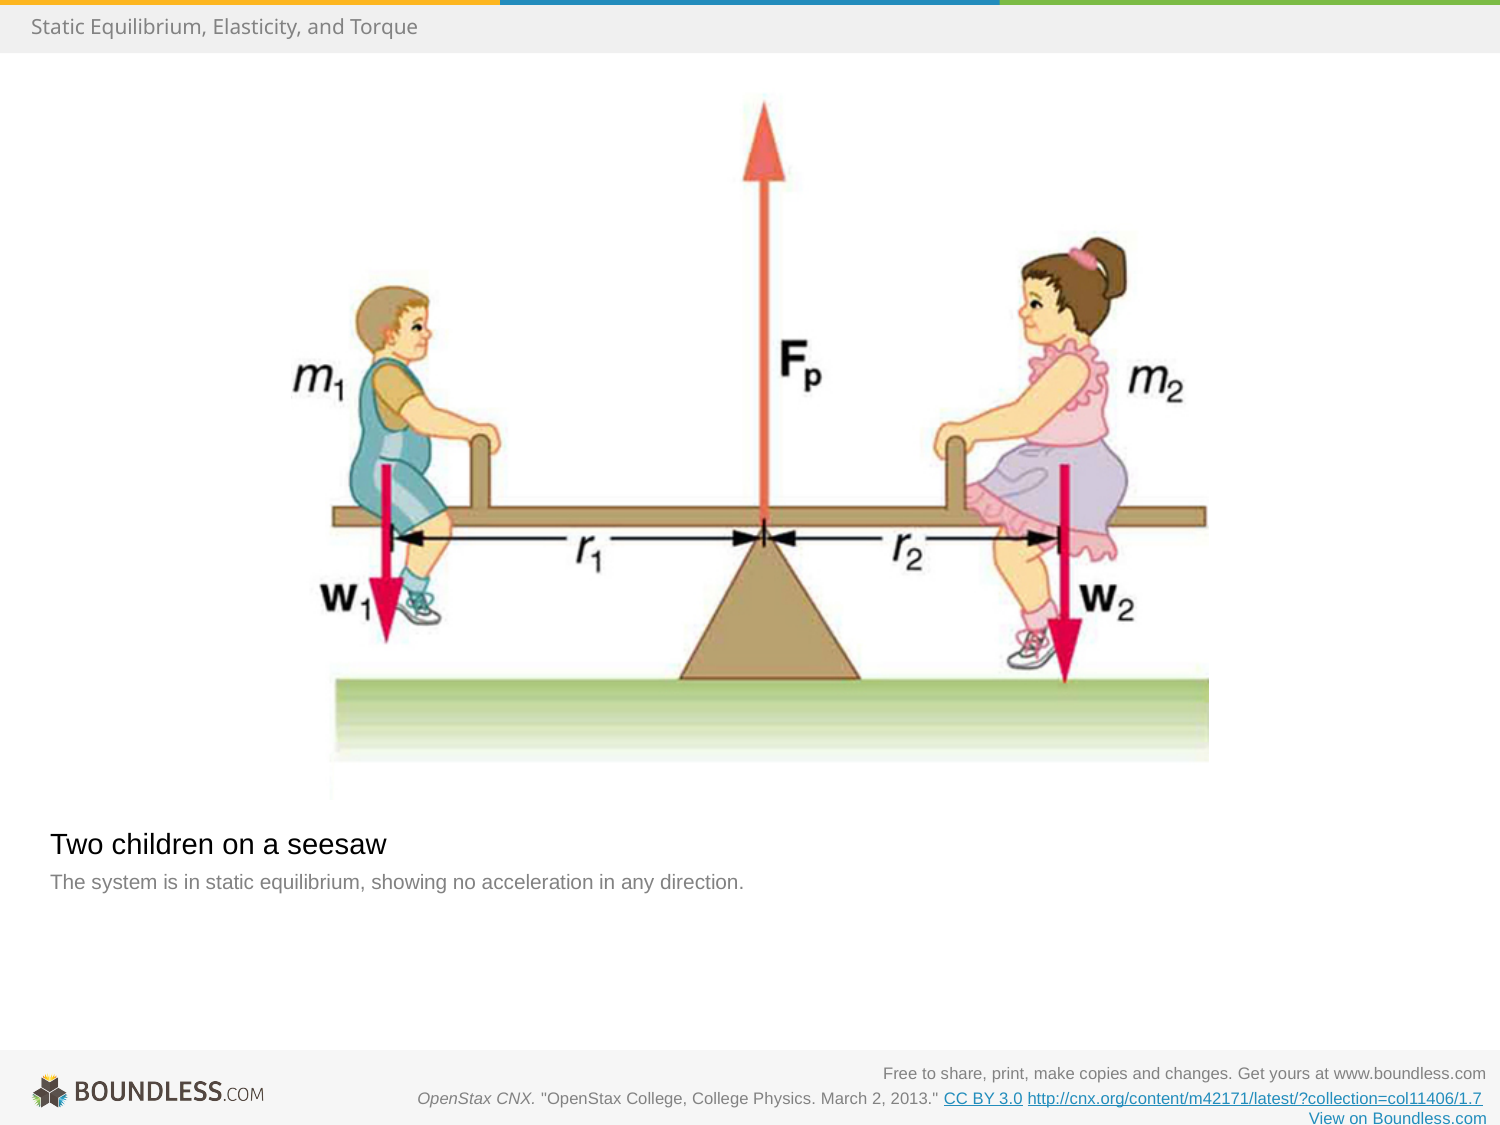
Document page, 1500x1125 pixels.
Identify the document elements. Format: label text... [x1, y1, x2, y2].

picture [291, 87, 1209, 801]
picture [30, 1072, 265, 1109]
text_box OpenStax CNX. "OpenStax College, College Physics. March 2, 2013." CC BY 3.0 http://cnx.org/content/m42171/latest/?collection=col11406/1.7 View on Boundless.com [274, 1087, 1488, 1125]
text_box Free to share, print, make copies and changes. Get yours at www.boundless.com [649, 1062, 1488, 1087]
text_box Static Equilibrium, Elasticity, and Torque [31, 13, 1475, 38]
list Two children on a seesaw The system is in static equilibrium, showing no acceleration in any direction. [50, 825, 1450, 1038]
text_box [0, 1050, 1500, 1125]
text_box [0, 2, 1500, 54]
